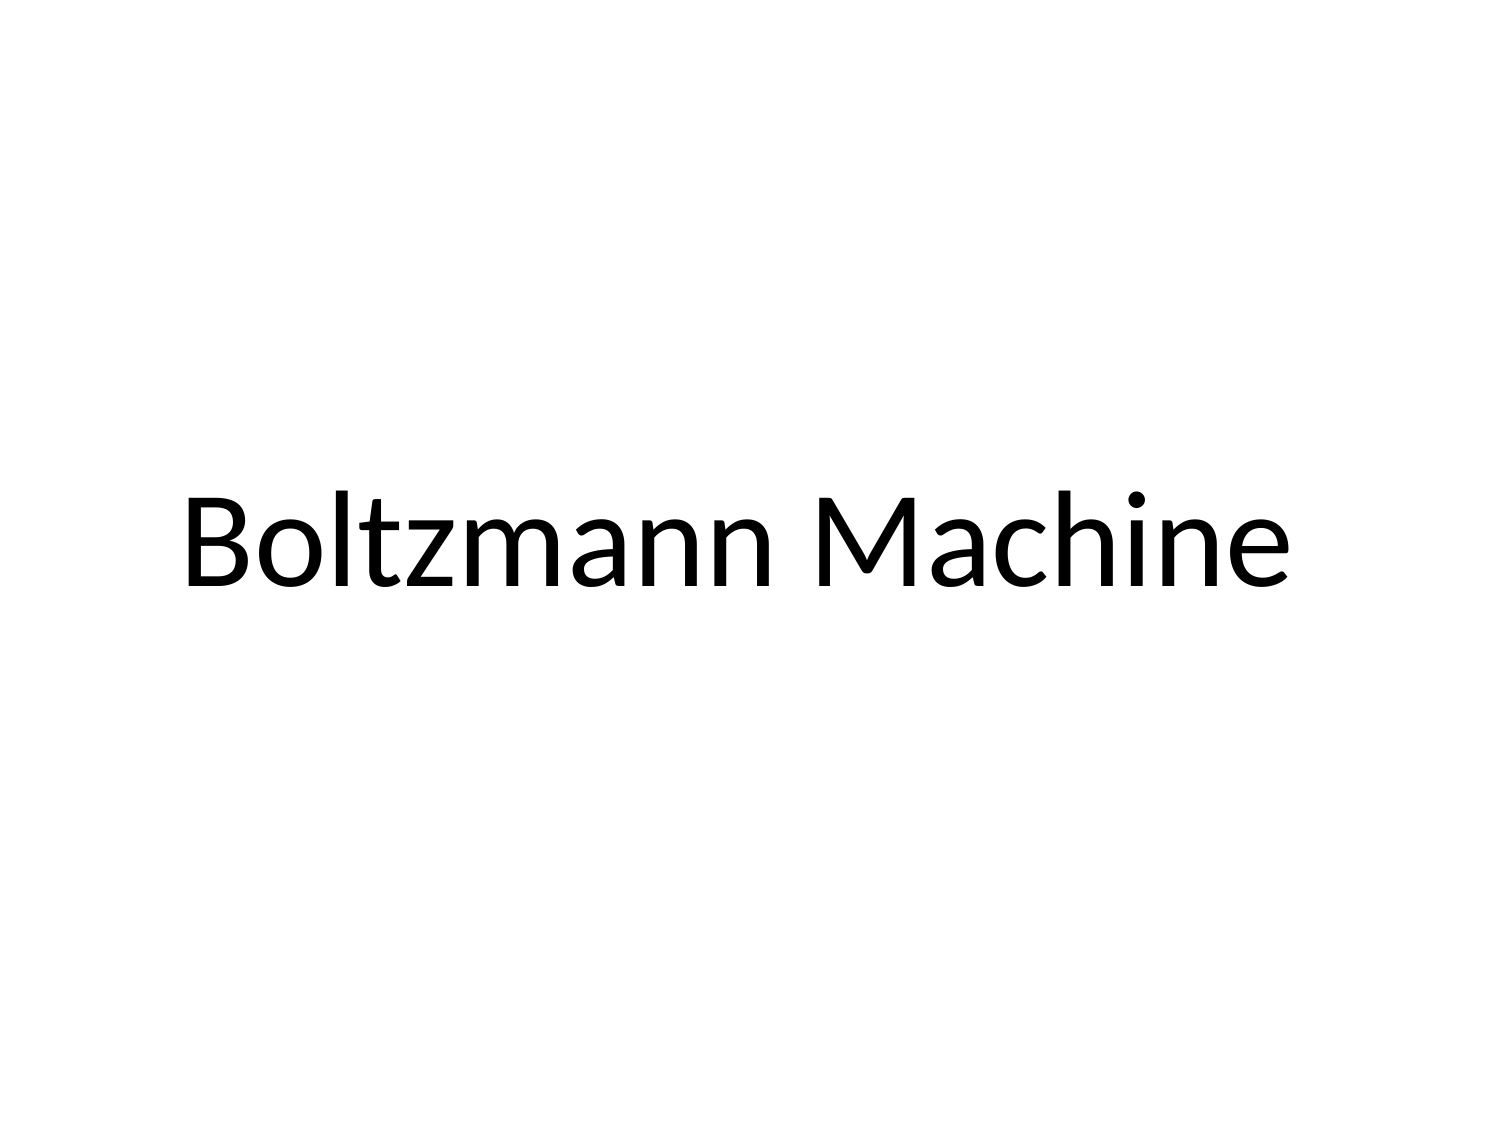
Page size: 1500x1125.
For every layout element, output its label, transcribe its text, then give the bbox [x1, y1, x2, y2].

title Boltzmann Machine [62, 437, 1413, 625]
